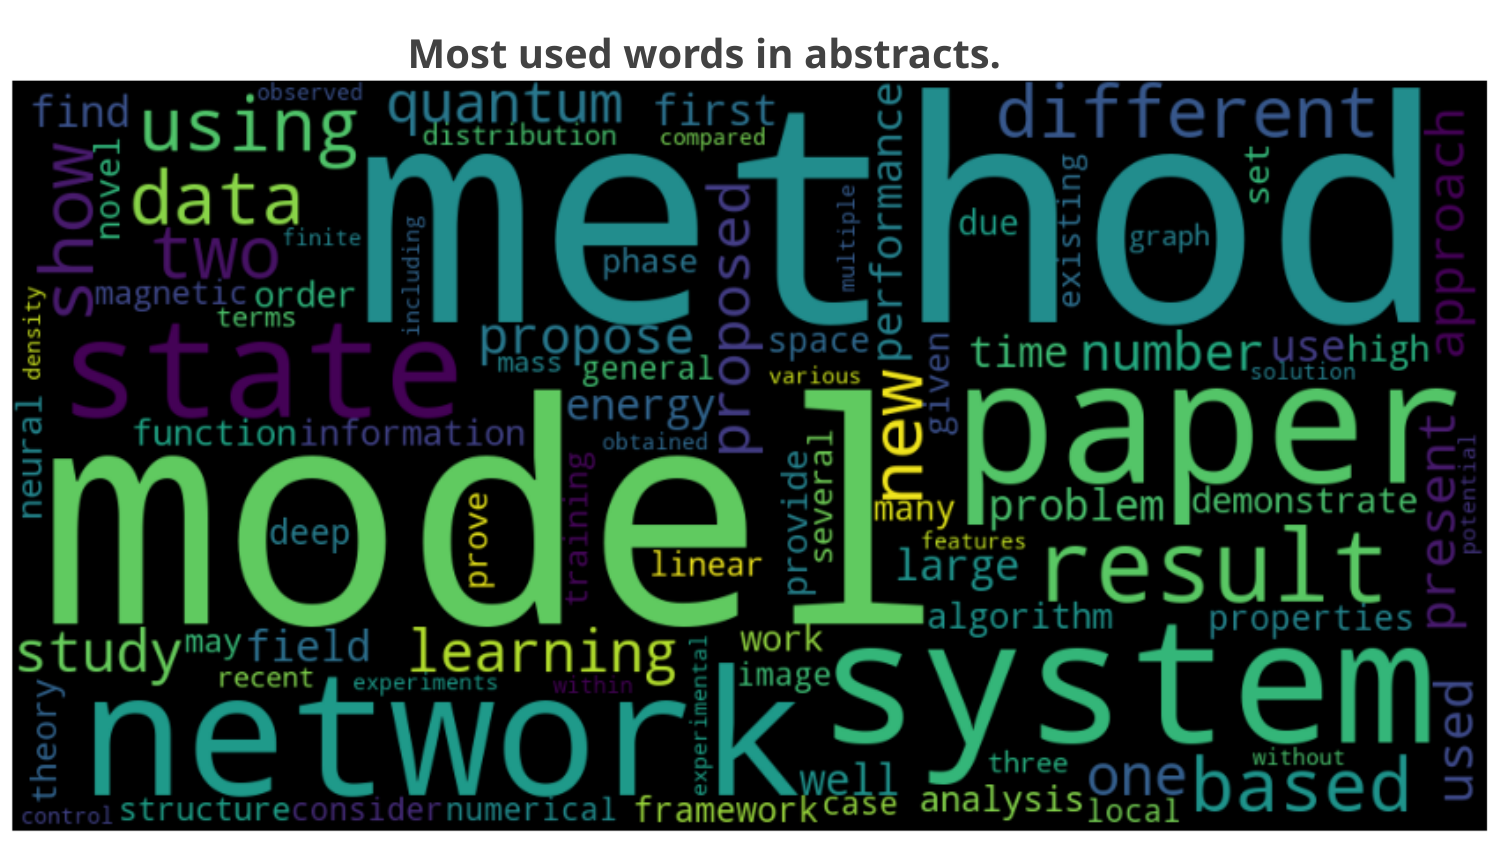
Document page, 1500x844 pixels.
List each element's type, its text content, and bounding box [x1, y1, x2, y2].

picture [0, 70, 1500, 844]
title Most used words in abstracts. [287, 13, 1442, 69]
